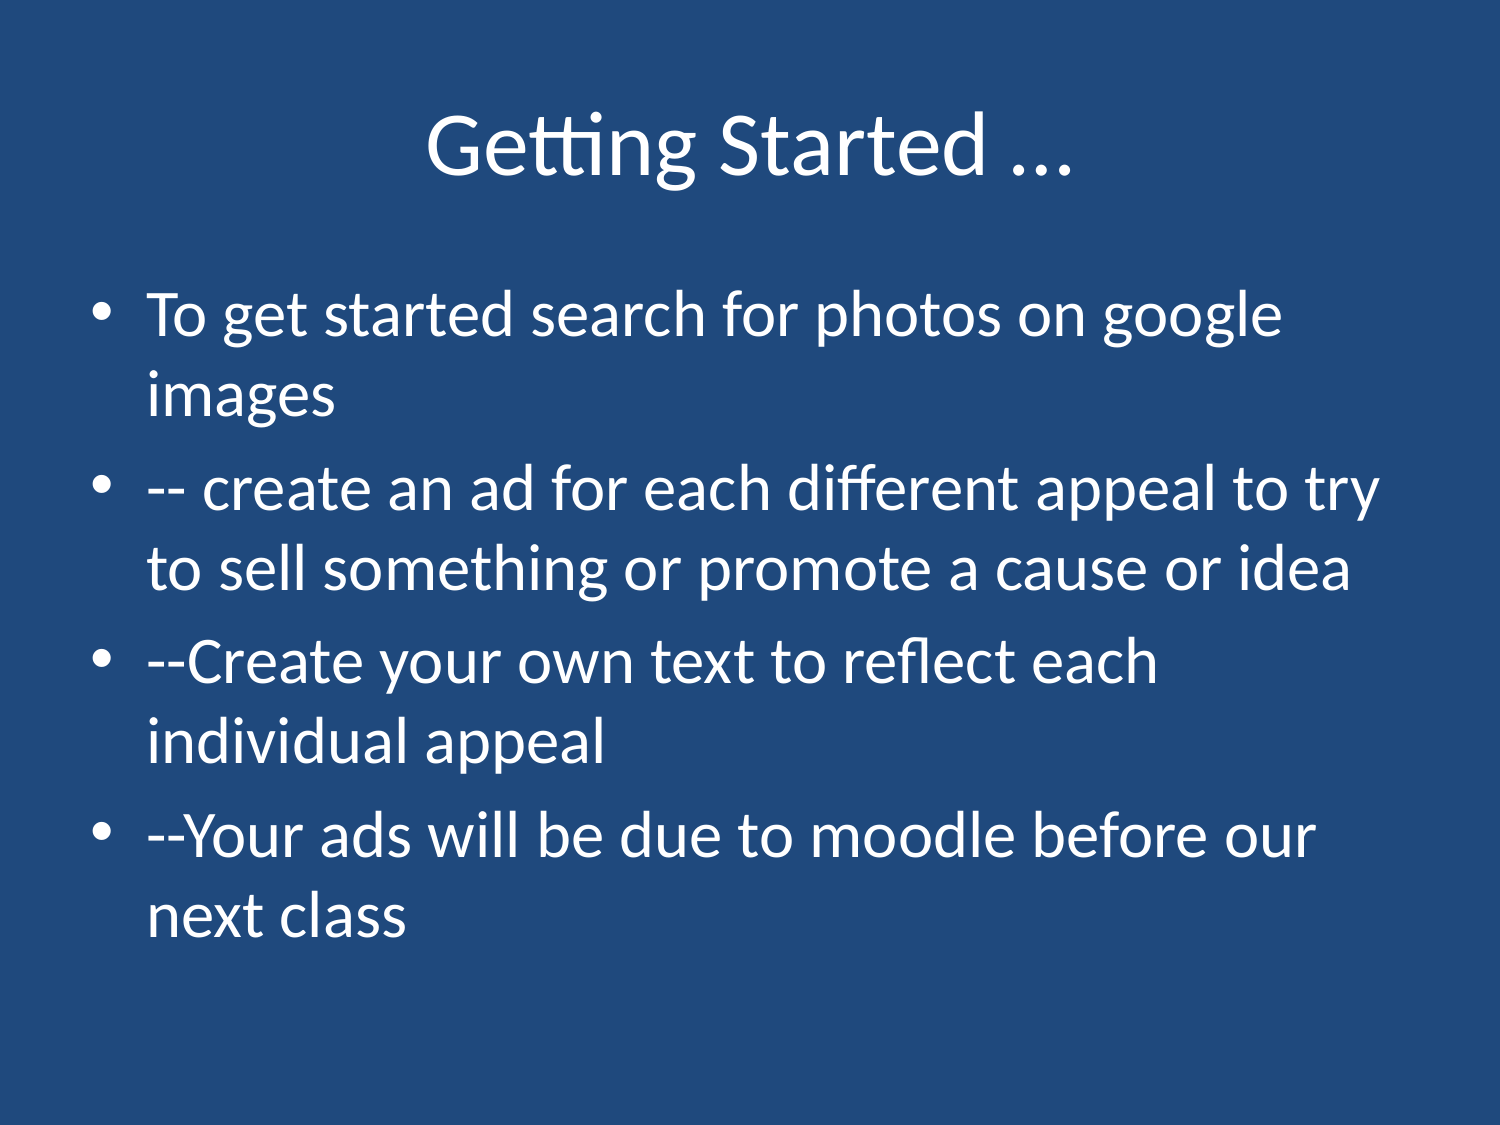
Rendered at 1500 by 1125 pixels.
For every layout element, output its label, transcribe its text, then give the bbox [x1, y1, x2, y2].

title Getting Started … [75, 45, 1425, 233]
list To get started search for photos on google images -- create an ad for each different appeal to try to sell something or promote a cause or idea --Create your own text to reflect each individual appeal --Your ads will be due to moodle before our next class [75, 262, 1425, 1005]
